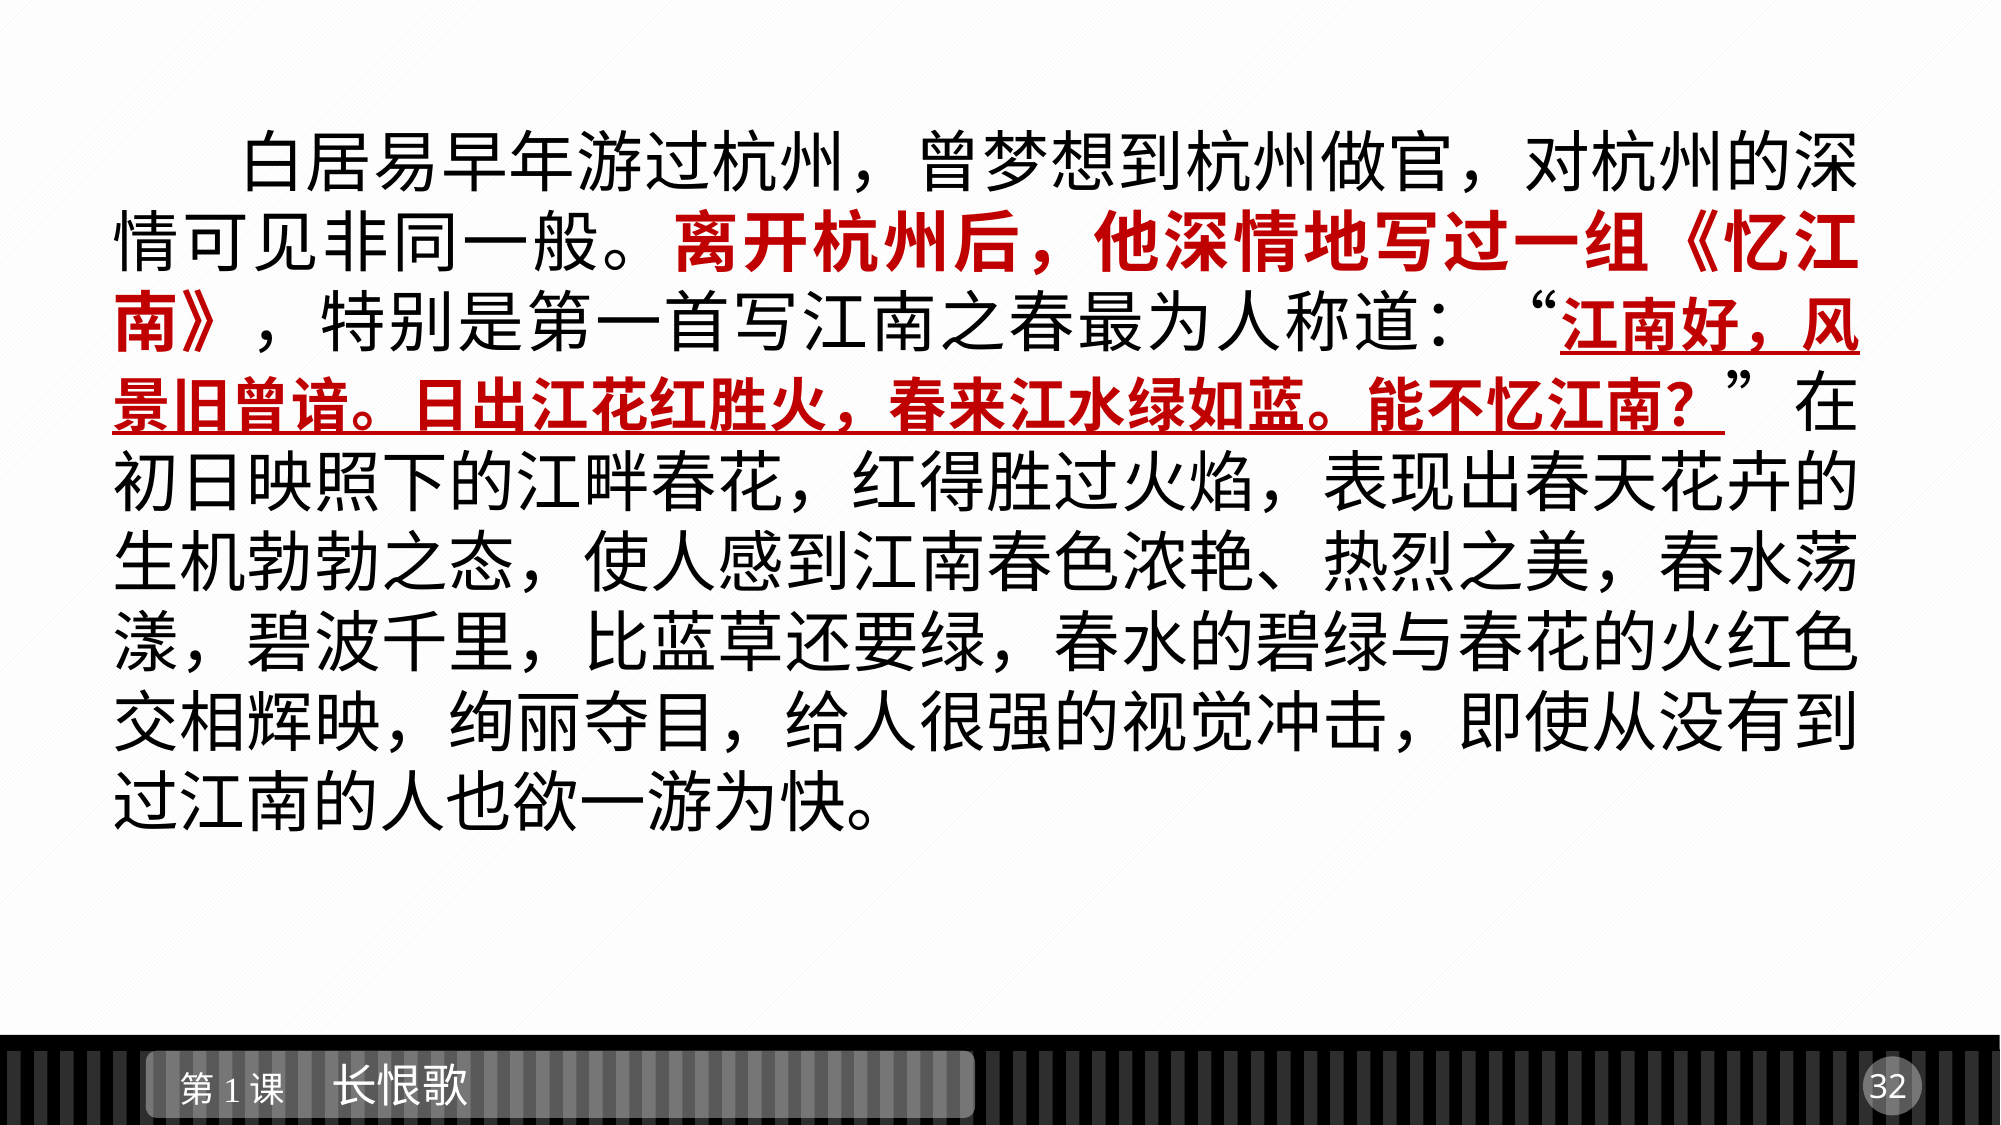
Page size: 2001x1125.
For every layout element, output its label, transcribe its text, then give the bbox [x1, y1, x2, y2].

text_box 白居易早年游过杭州，曾梦想到杭州做官，对杭州的深情可见非同一般。离开杭州后，他深情地写过一组《忆江南》，特别是第一首写江南之春最为人称道：“江南好，风景旧曾谙。日出江花红胜火，春来江水绿如蓝。能不忆江南？”在初日映照下的江畔春花，红得胜过火焰，表现出春天花卉的生机勃勃之态，使人感到江南春色浓艳、热烈之美，春水荡漾，碧波千里，比蓝草还要绿，春水的碧绿与春花的火红色交相辉映，绚丽夺目，给人很强的视觉冲击，即使从没有到过江南的人也欲一游为快。 [97, 112, 1875, 848]
